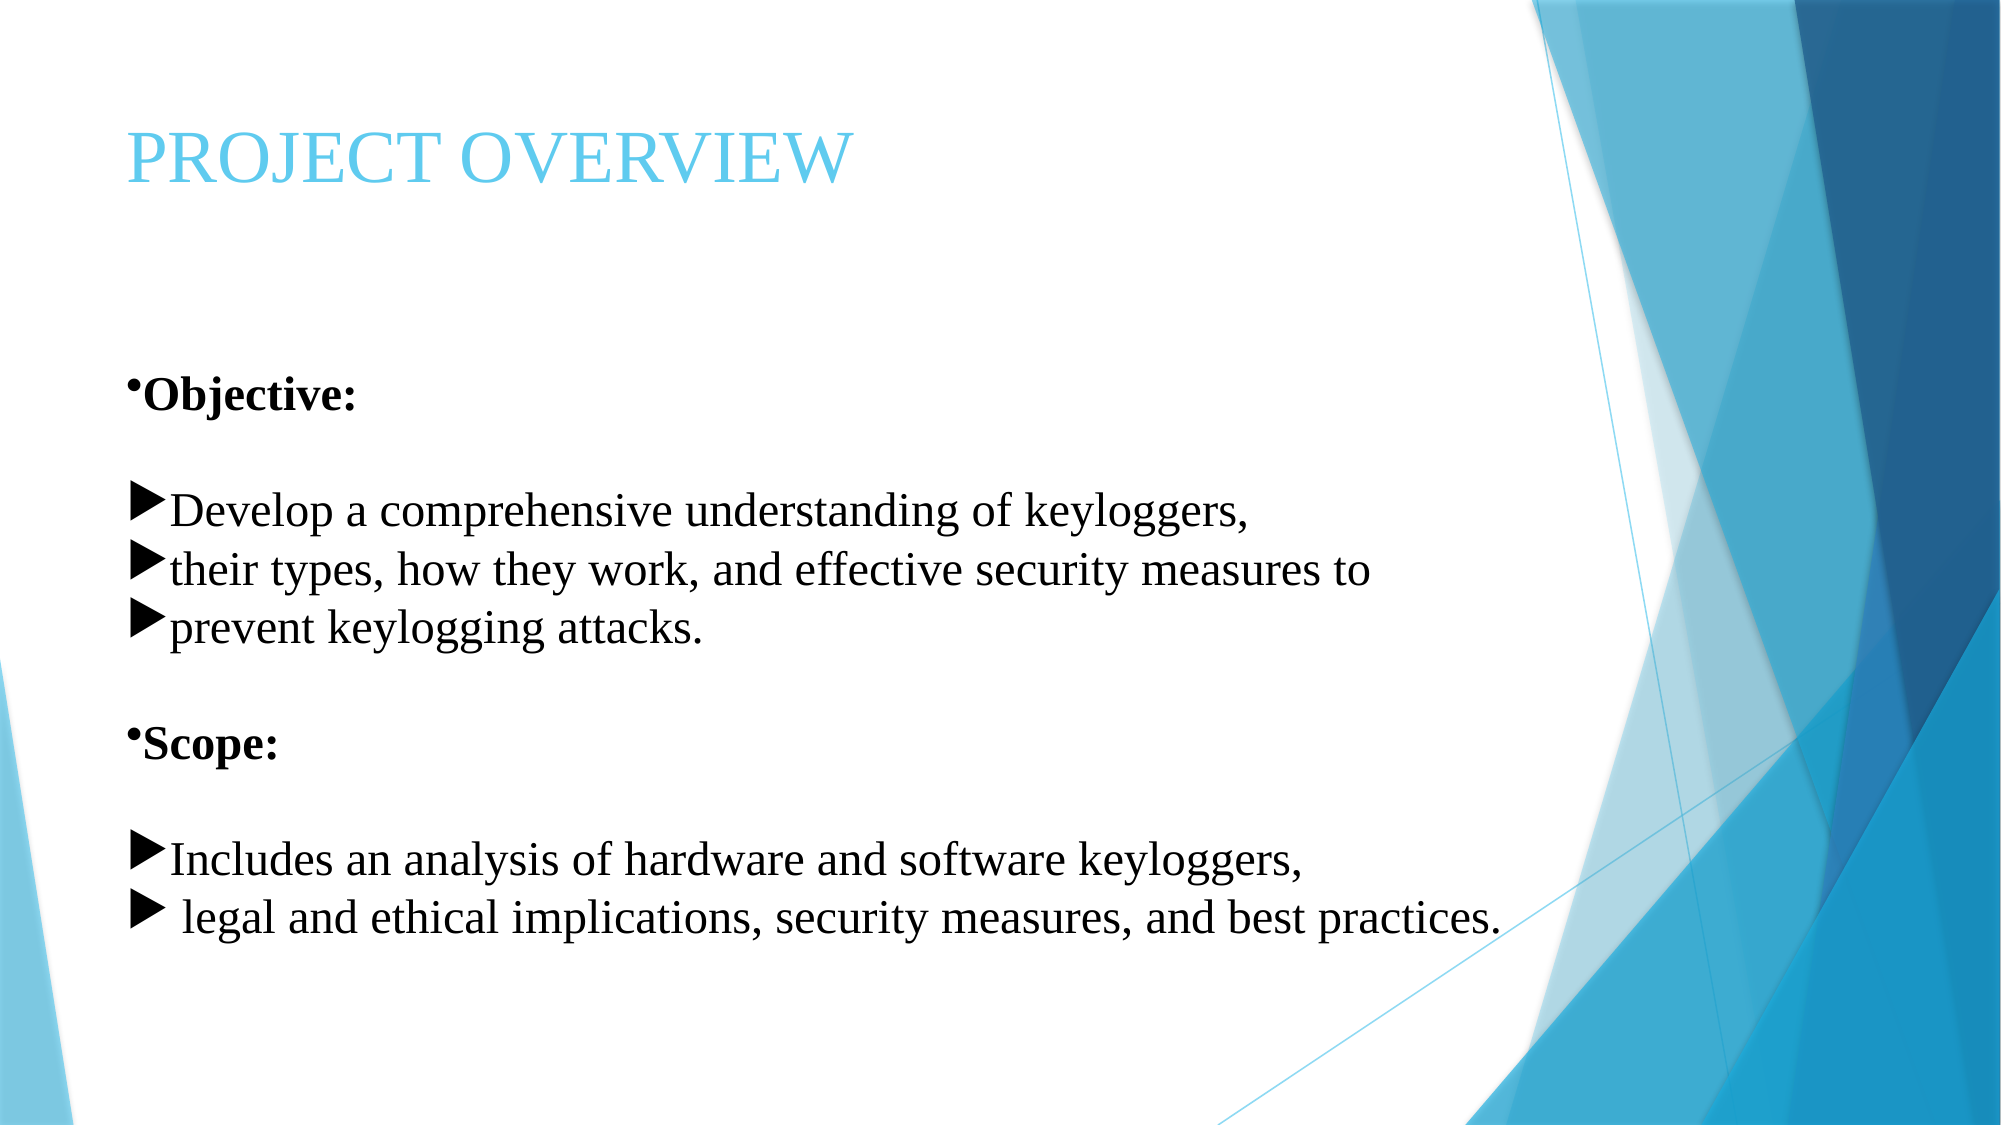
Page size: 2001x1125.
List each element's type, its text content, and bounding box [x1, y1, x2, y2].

list Objective: Develop a comprehensive understanding of keyloggers, their types, how they work, and effective security measures to prevent keylogging attacks. Scope: Includes an analysis of hardware and software keyloggers, legal and ethical implications, security measures, and best practices. [111, 354, 1522, 992]
title PROJECT OVERVIEW [111, 99, 1522, 317]
